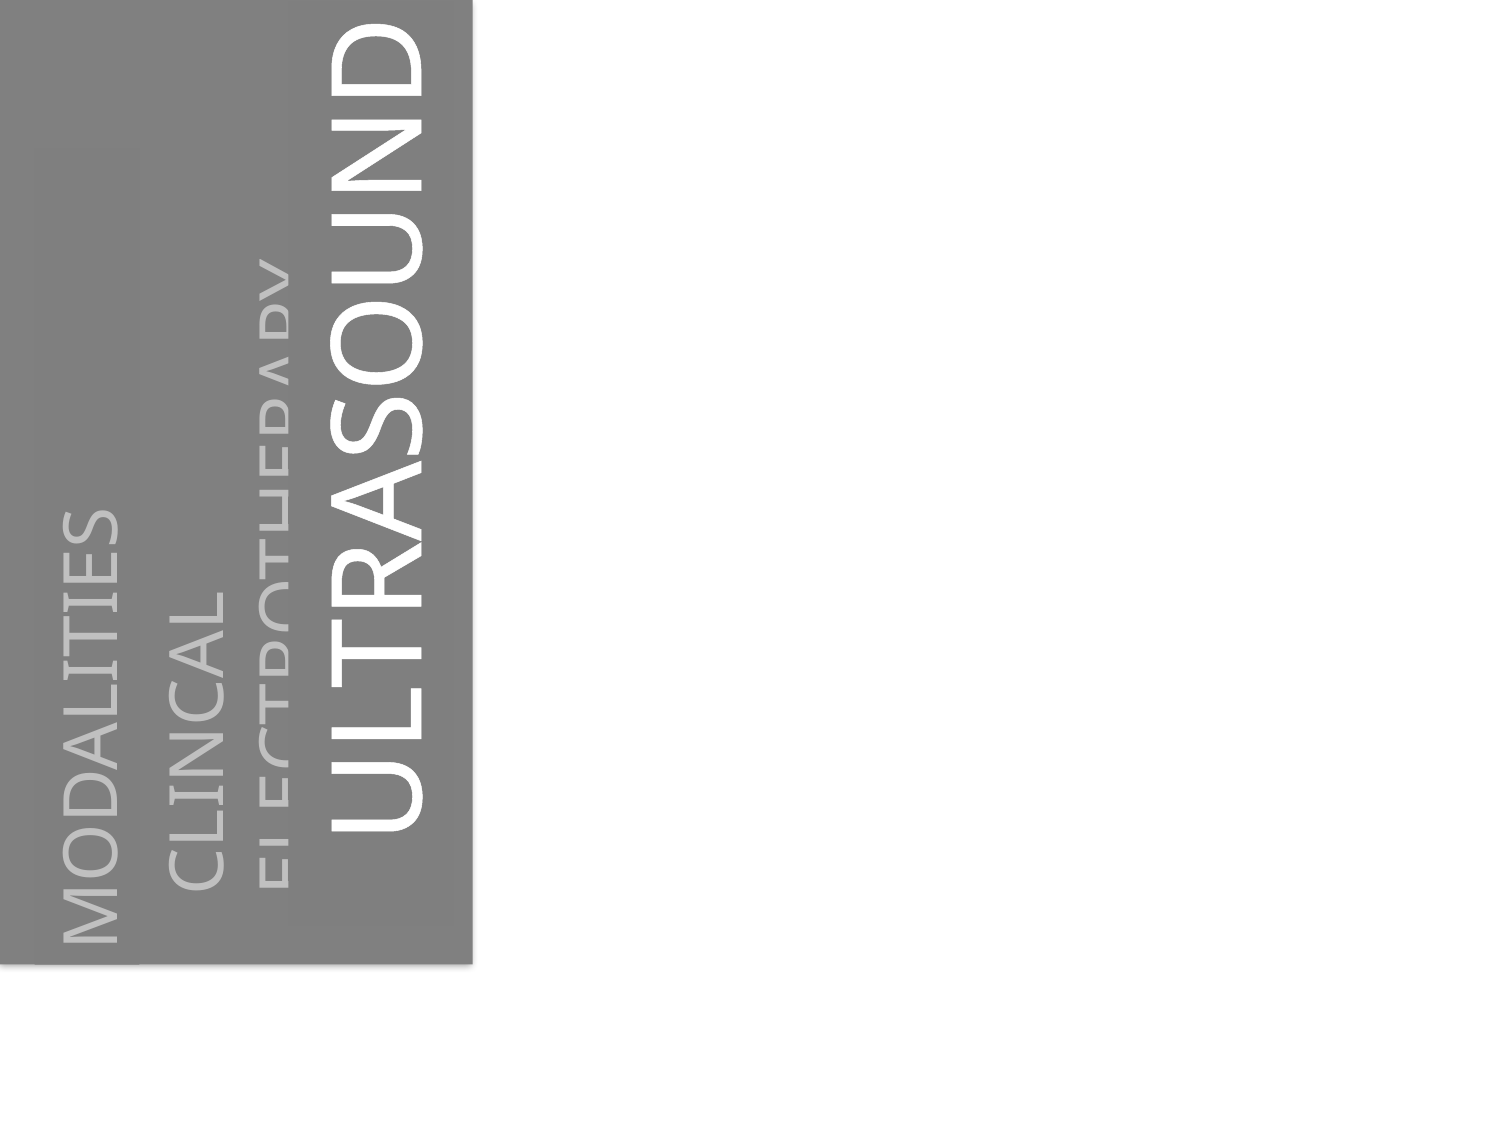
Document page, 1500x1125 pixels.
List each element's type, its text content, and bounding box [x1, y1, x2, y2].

text_box MODALITIES [34, 148, 140, 965]
text_box ULTRASOUND [288, 1, 454, 926]
text_box [0, 0, 473, 965]
text_box CLINCAL ELECTROTHERAPY [140, 94, 288, 911]
